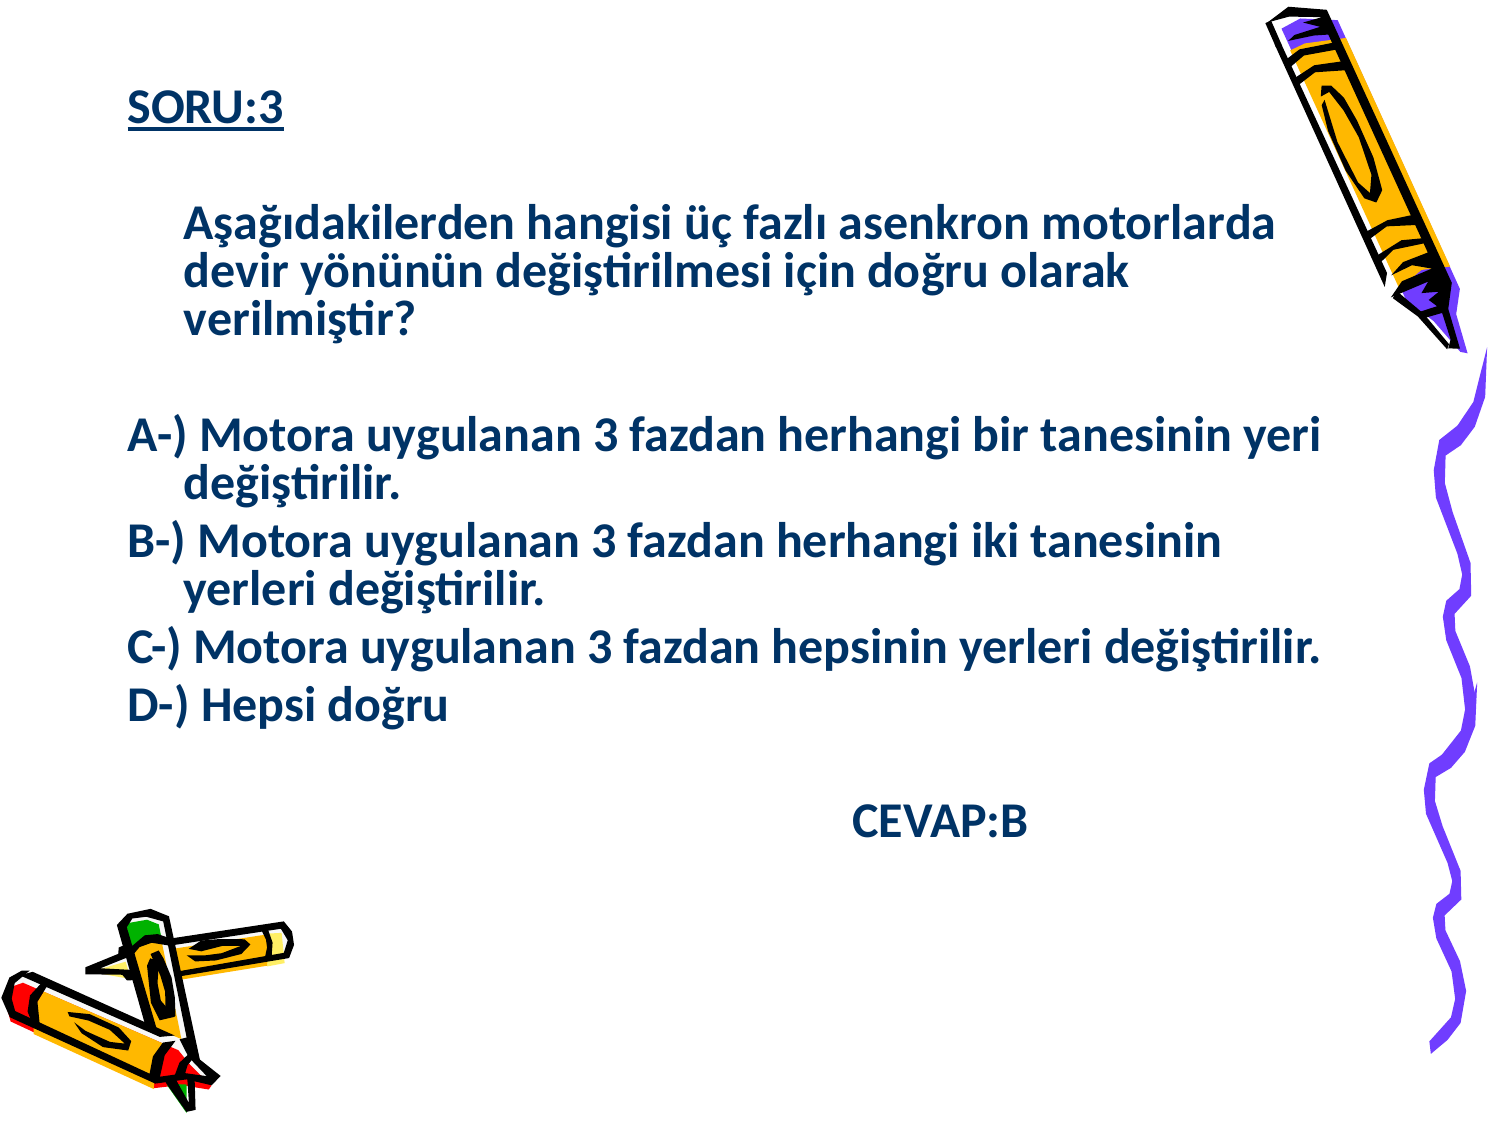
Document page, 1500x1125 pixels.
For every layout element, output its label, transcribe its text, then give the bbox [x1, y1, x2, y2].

list SORU:3 Aşağıdakilerden hangisi üç fazlı asenkron motorlarda devir yönünün değiştirilmesi için doğru olarak verilmiştir? A-) Motora uygulanan 3 fazdan herhangi bir tanesinin yeri değiştirilir. B-) Motora uygulanan 3 fazdan herhangi iki tanesinin yerleri değiştirilir. C-) Motora uygulanan 3 fazdan hepsinin yerleri değiştirilir. D-) Hepsi doğru CEVAP:B [112, 78, 1375, 965]
